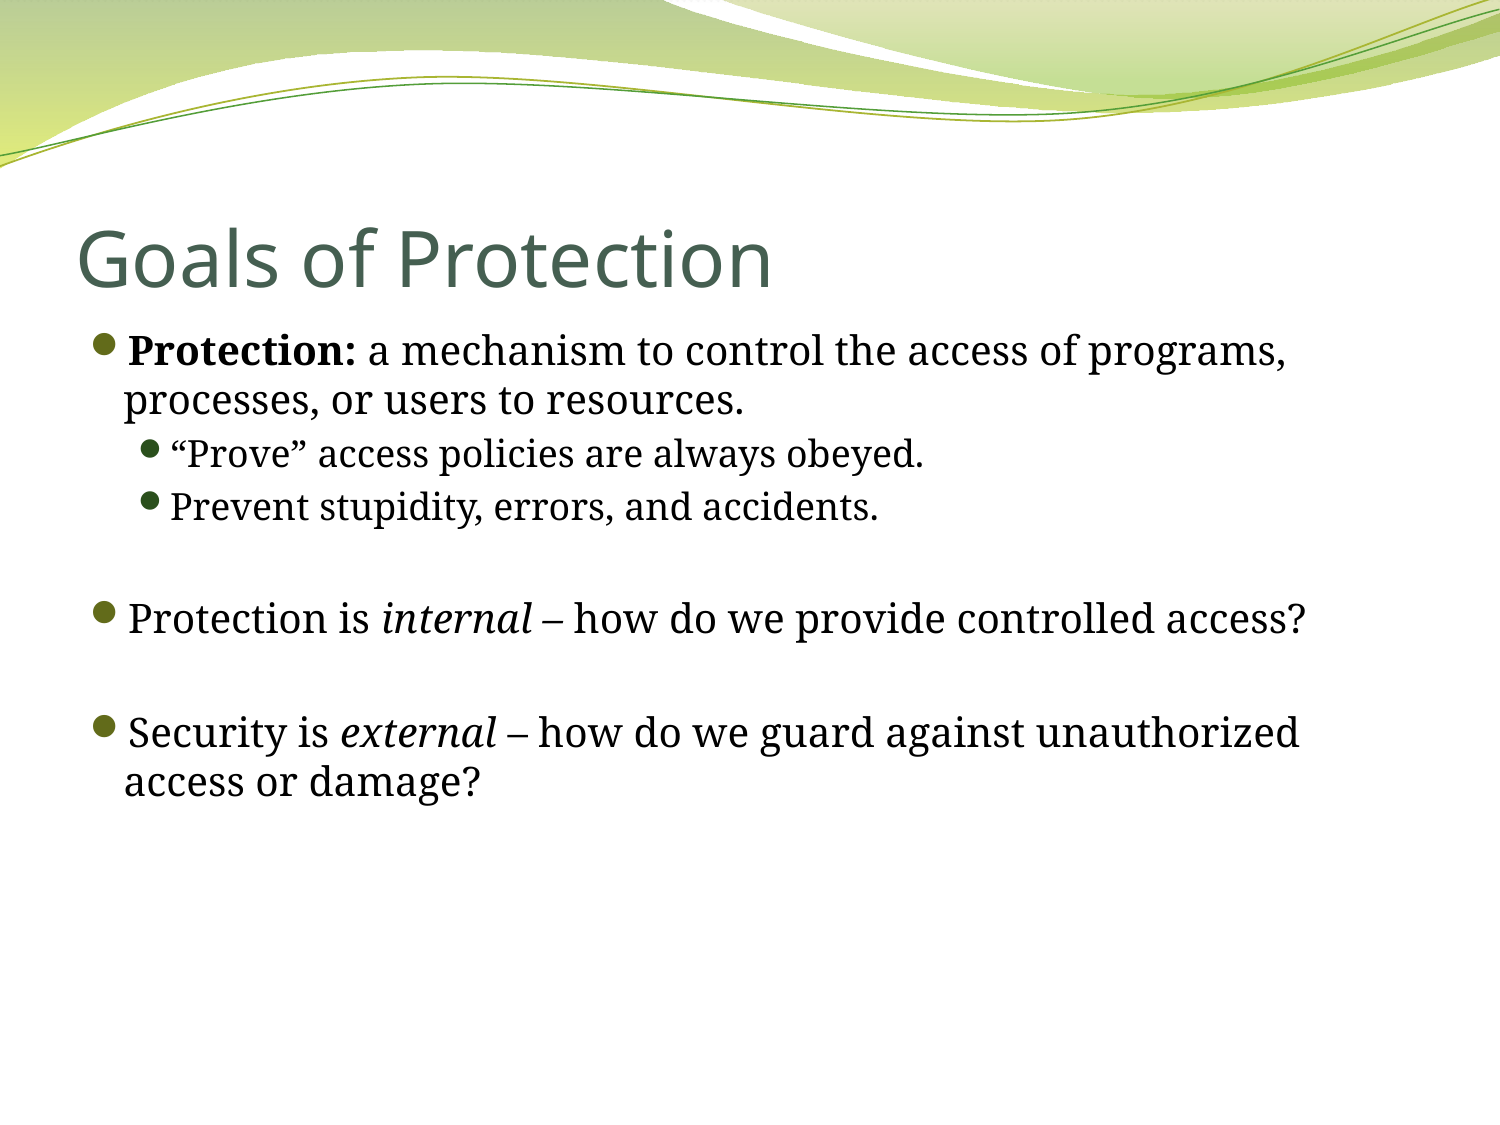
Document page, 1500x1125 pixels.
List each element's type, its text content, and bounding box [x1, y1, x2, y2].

list Protection: a mechanism to control the access of programs, processes, or users to resources. “Prove” access policies are always obeyed. Prevent stupidity, errors, and accidents. Protection is internal – how do we provide controlled access? Security is external – how do we guard against unauthorized access or damage? [75, 317, 1425, 1038]
title Goals of Protection [75, 115, 1425, 303]
